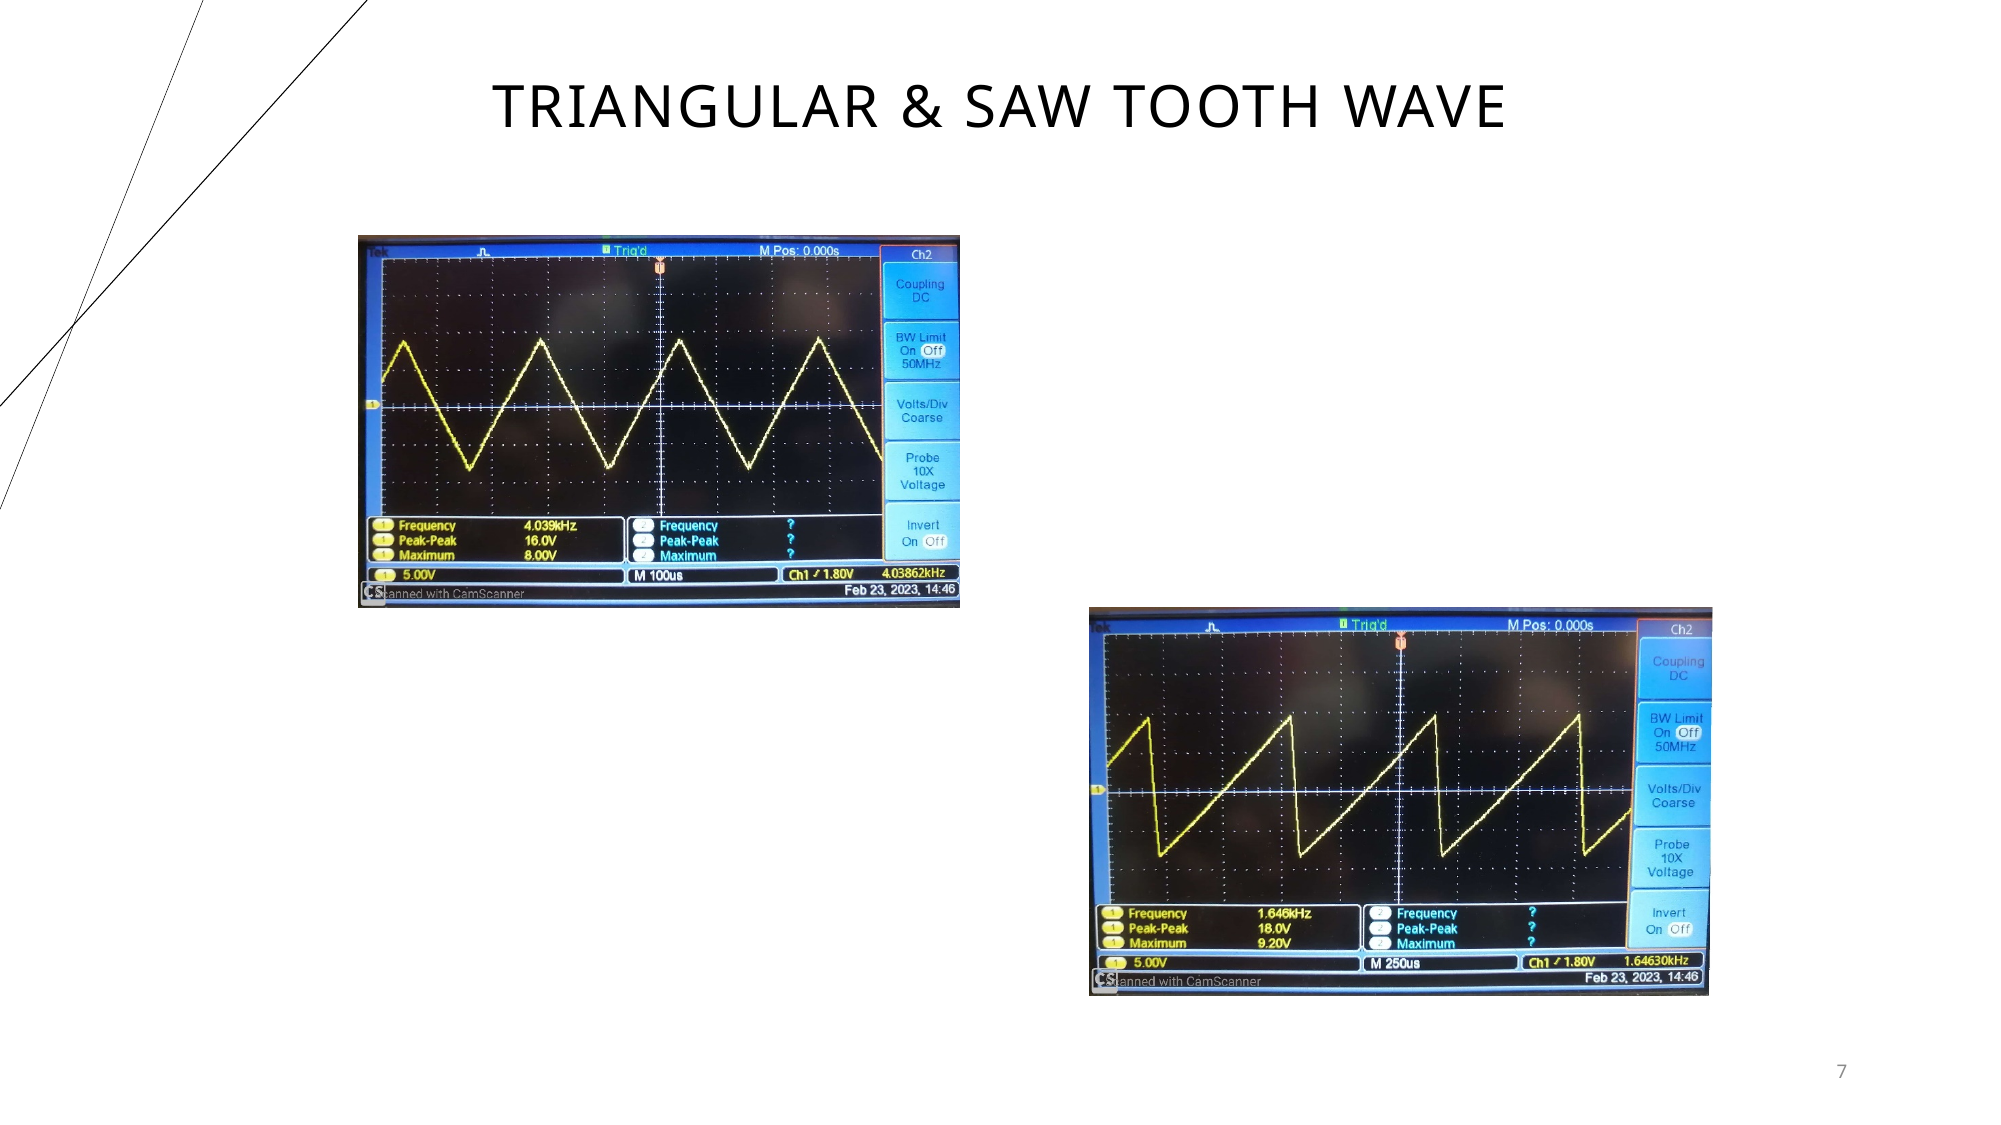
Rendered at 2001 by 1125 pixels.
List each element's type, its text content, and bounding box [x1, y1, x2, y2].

picture [358, 235, 960, 608]
picture [1089, 607, 1713, 996]
slide_number 7 [1412, 1042, 1863, 1103]
title Triangular & saw tooth wave [309, 0, 1691, 218]
